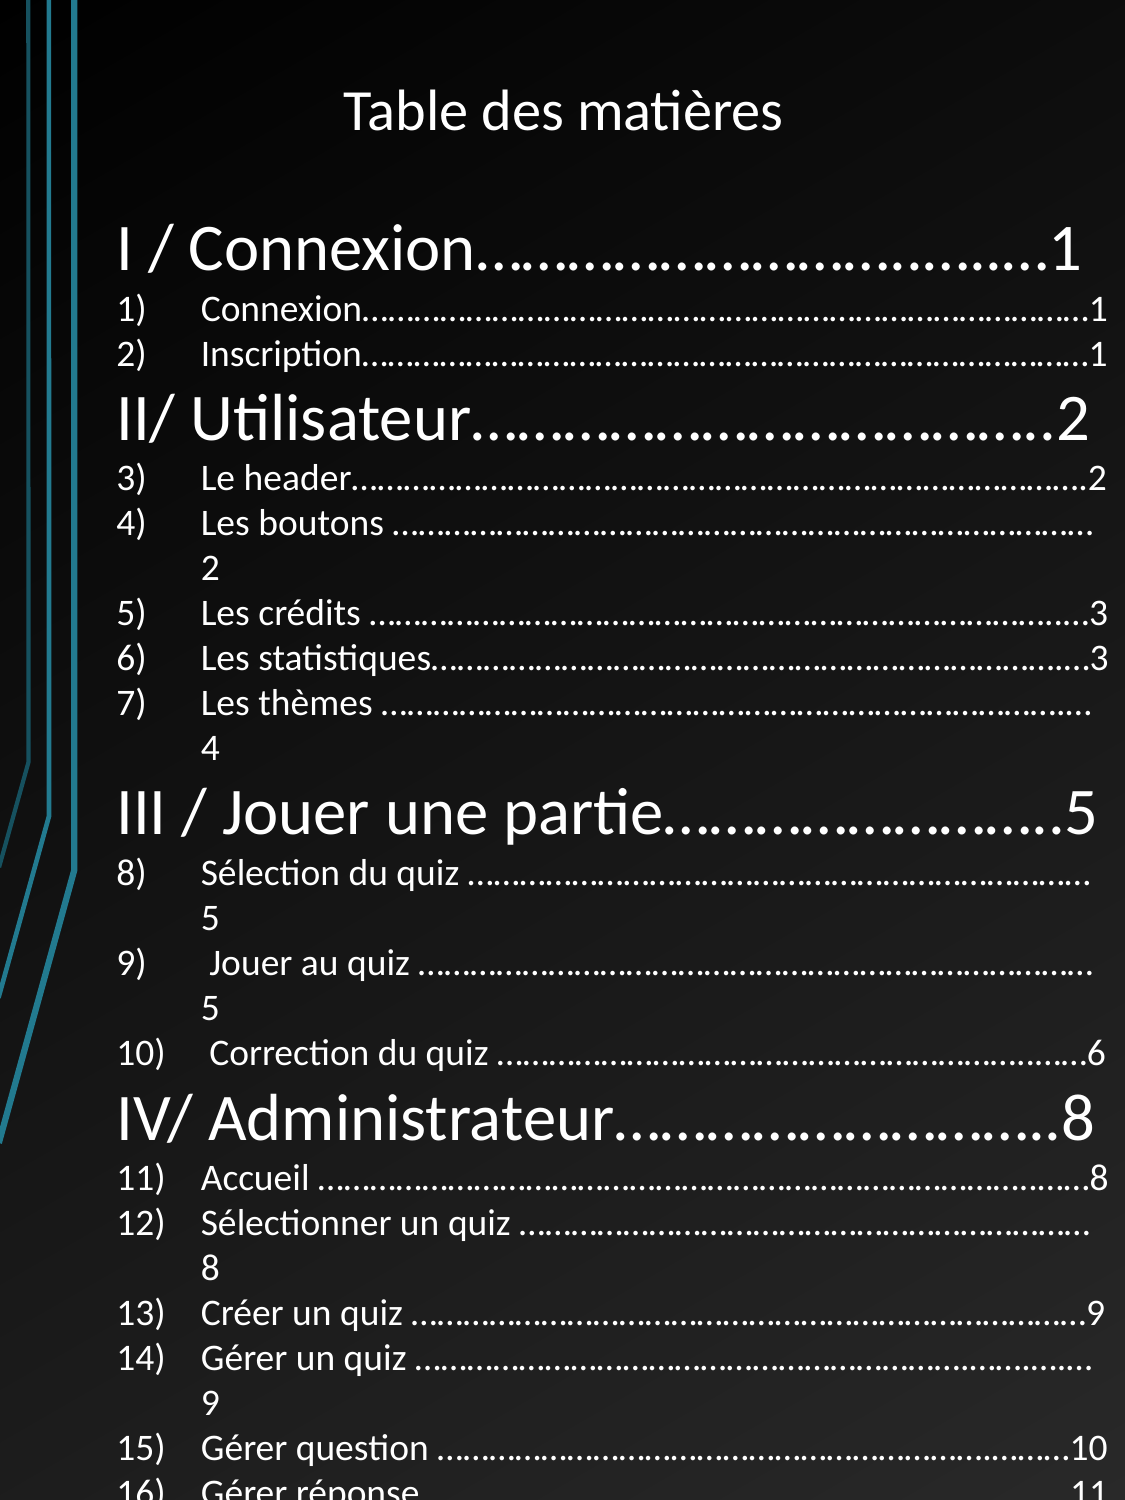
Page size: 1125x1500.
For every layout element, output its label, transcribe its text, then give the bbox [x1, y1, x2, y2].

text_box I / Connexion………………………..…..…1 Connexion…………………………………………………………………………1 Inscription…………………………………………………………………………1 II/ Utilisateur………………………………..2 Le header………………………………………………………………………….2 Les boutons ………………………………………………………………………2 Les crédits ……………………………………………………………………..…3 Les statistiques……………………………………………………………….…3 Les thèmes …………………………………………………………………….…4 III / Jouer une partie……………………..5 Sélection du quiz ………………………………………………………………5 Jouer au quiz ……………………………………………………………………5 Correction du quiz ……………………………………………………..……6 IV/ Administrateur………………………..8 Accueil ………………………………………………………………………..……8 Sélectionner un quiz …………………………………………………………8 Créer un quiz ……………………………………………………………………9 Gérer un quiz ……………………………………………………….…….….…9 Gérer question ……………………………………………………….………10 Gérer réponse …………………………………………………………..……11 Modifier un quiz ………………………………………………………….…11 [101, 196, 1125, 1500]
text_box Table des matières [329, 64, 799, 150]
